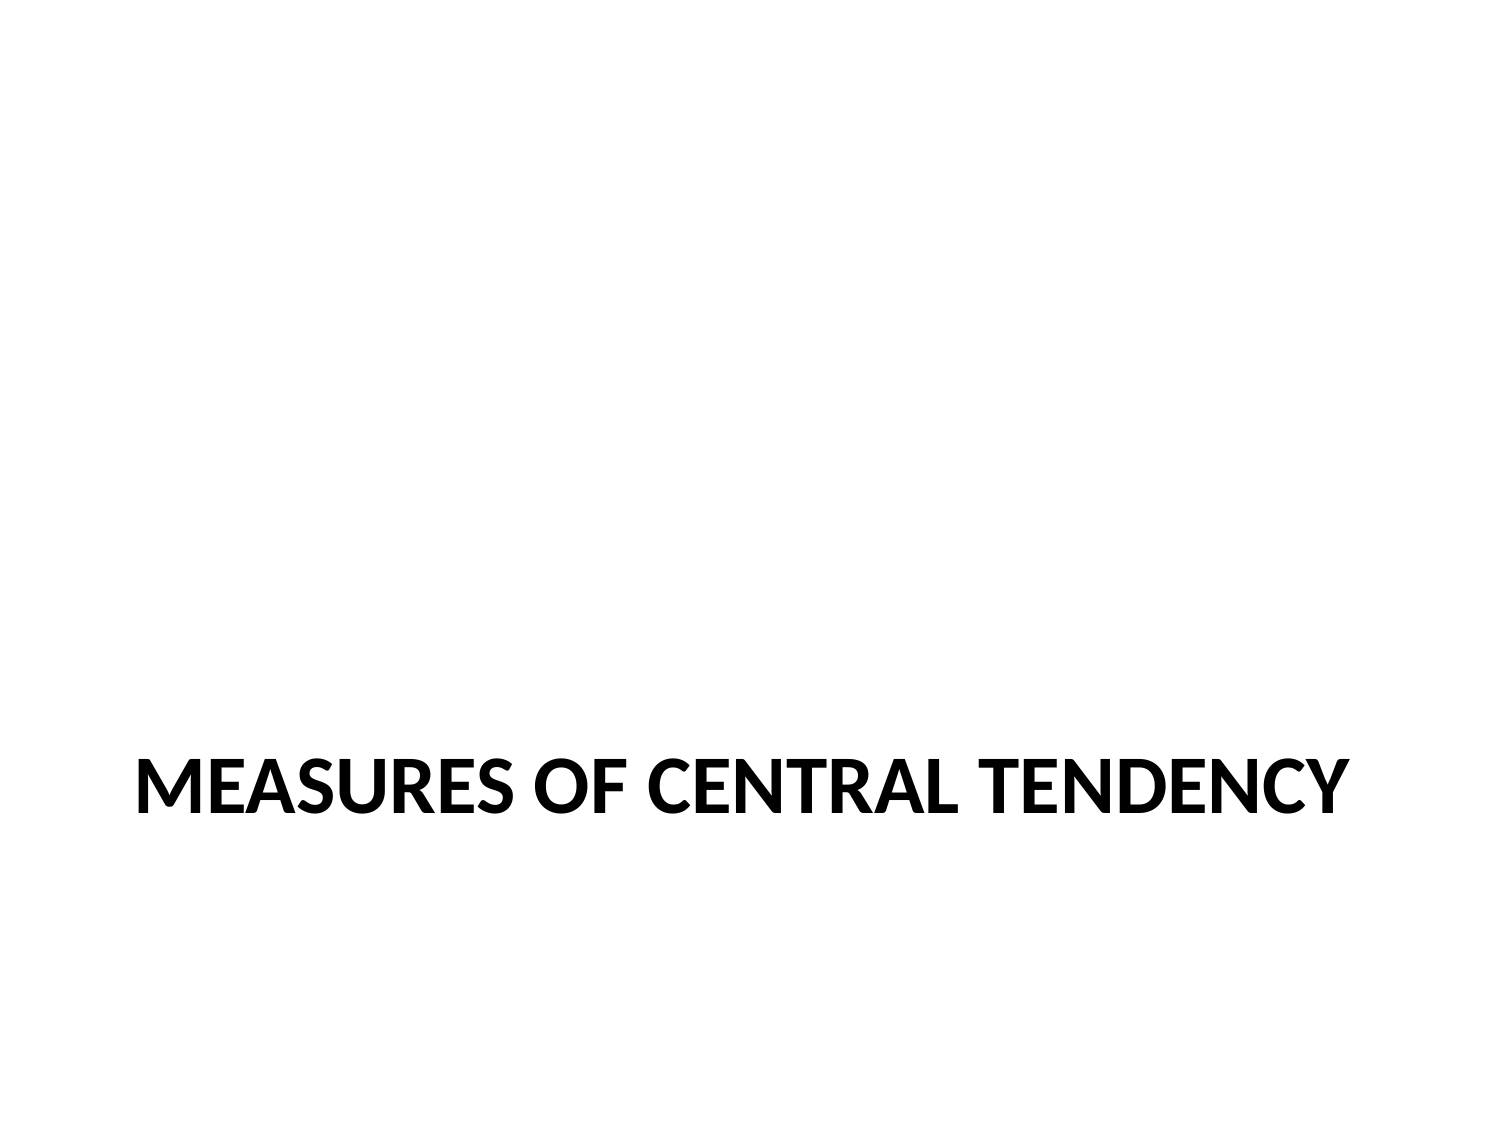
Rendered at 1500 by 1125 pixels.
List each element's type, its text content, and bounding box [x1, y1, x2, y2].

title Measures of Central Tendency [118, 722, 1394, 947]
